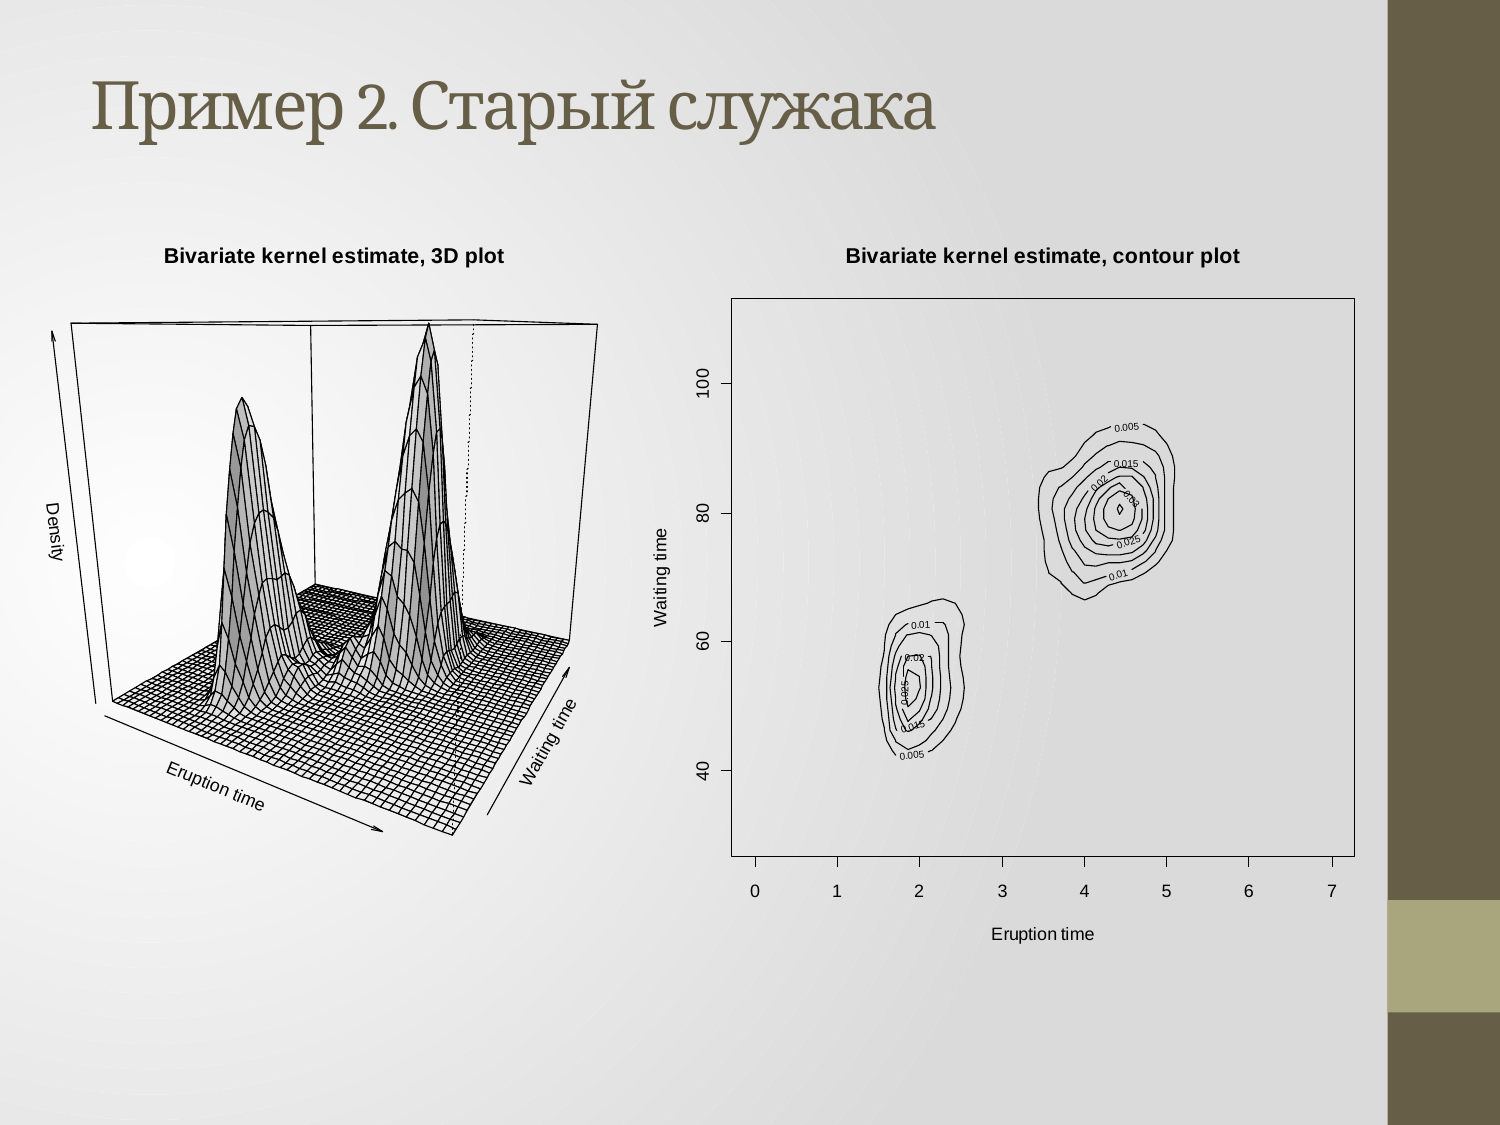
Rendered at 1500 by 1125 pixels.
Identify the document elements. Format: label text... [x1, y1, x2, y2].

picture [0, 210, 1401, 966]
title Пример 2. Старый служака [75, 45, 1341, 161]
